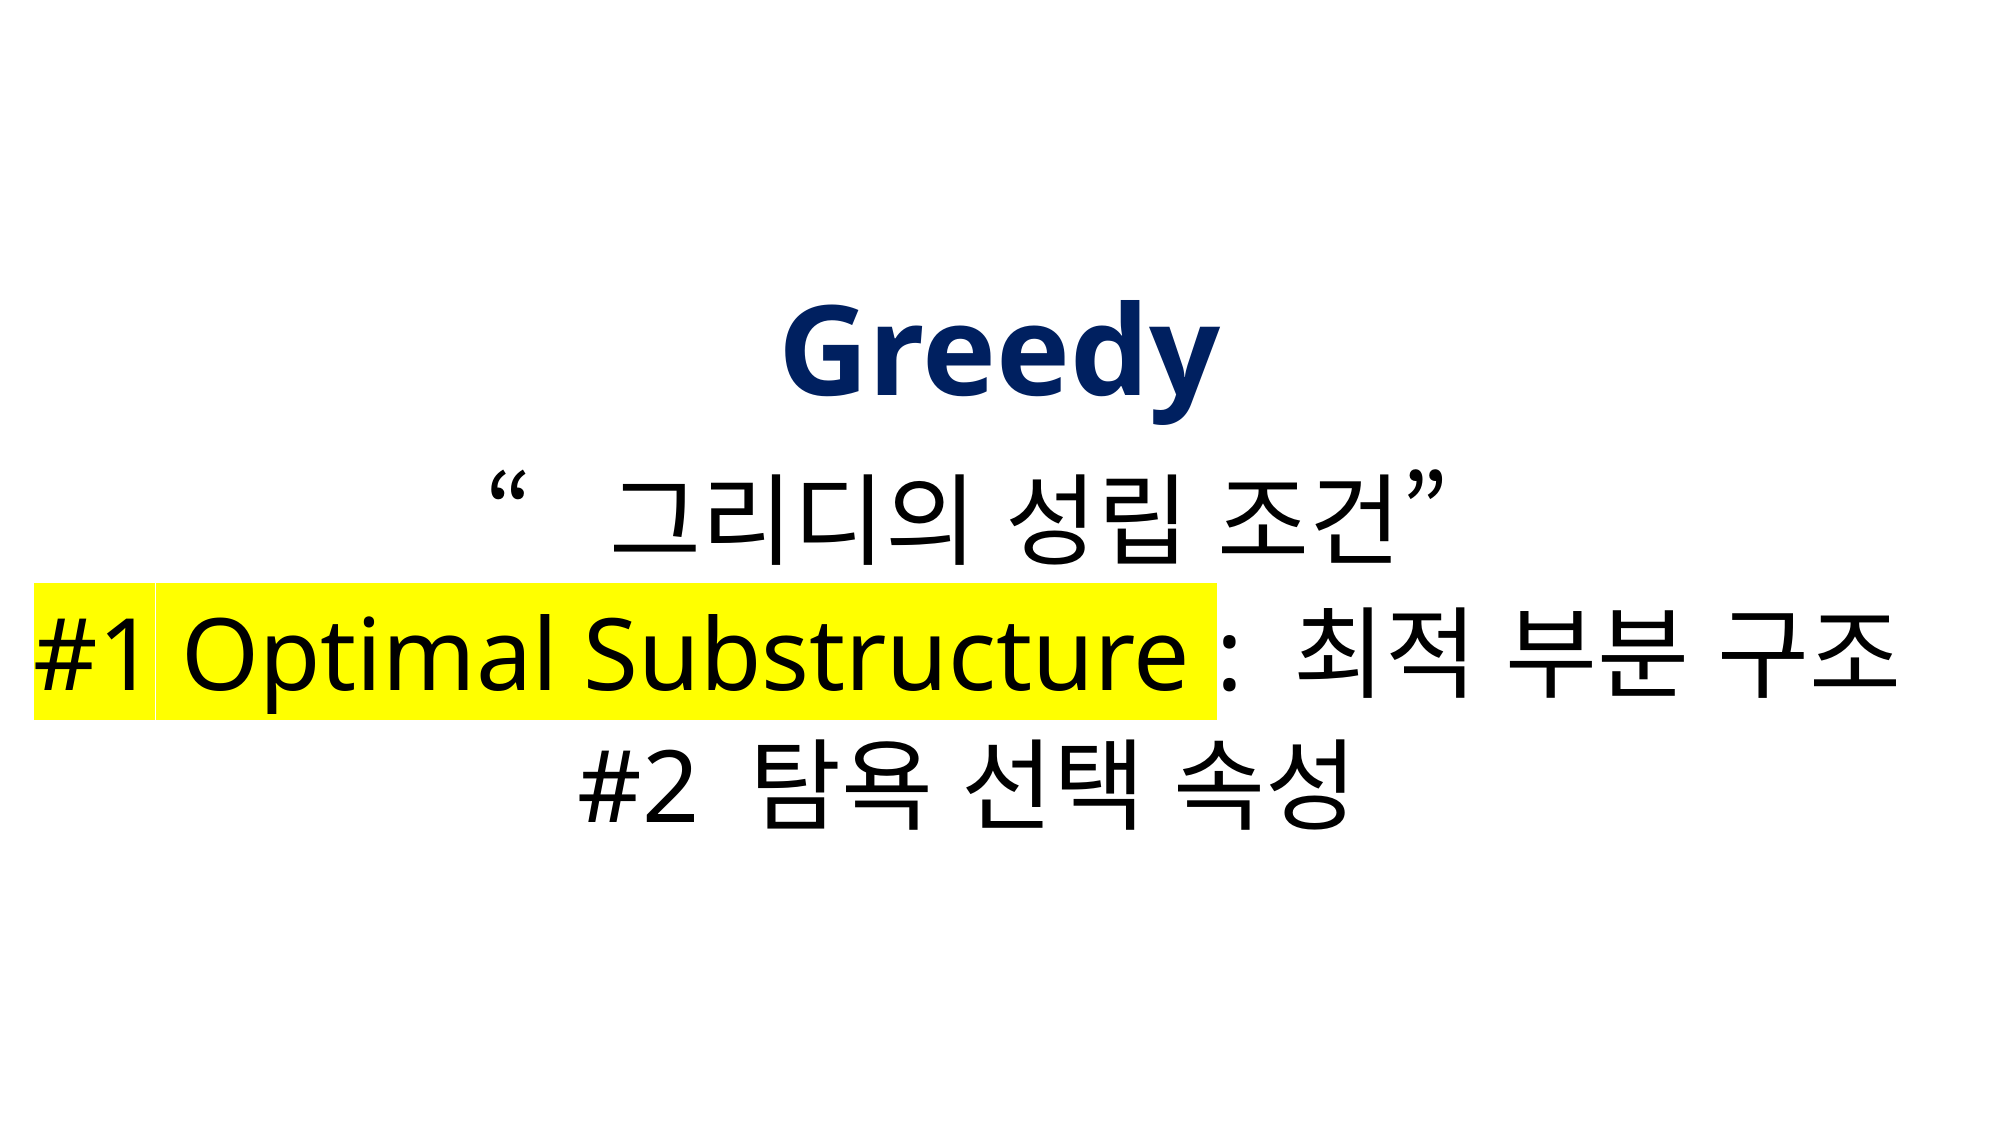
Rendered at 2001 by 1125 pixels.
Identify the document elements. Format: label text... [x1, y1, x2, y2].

text_box #2 탐욕 선택 속성 [0, 715, 1960, 850]
text_box “그리디의 성립 조건” [0, 450, 1960, 585]
text_box #1 Optimal Substructure : 최적 부분 구조 [0, 585, 1960, 715]
text_box Greedy [356, 263, 1644, 429]
